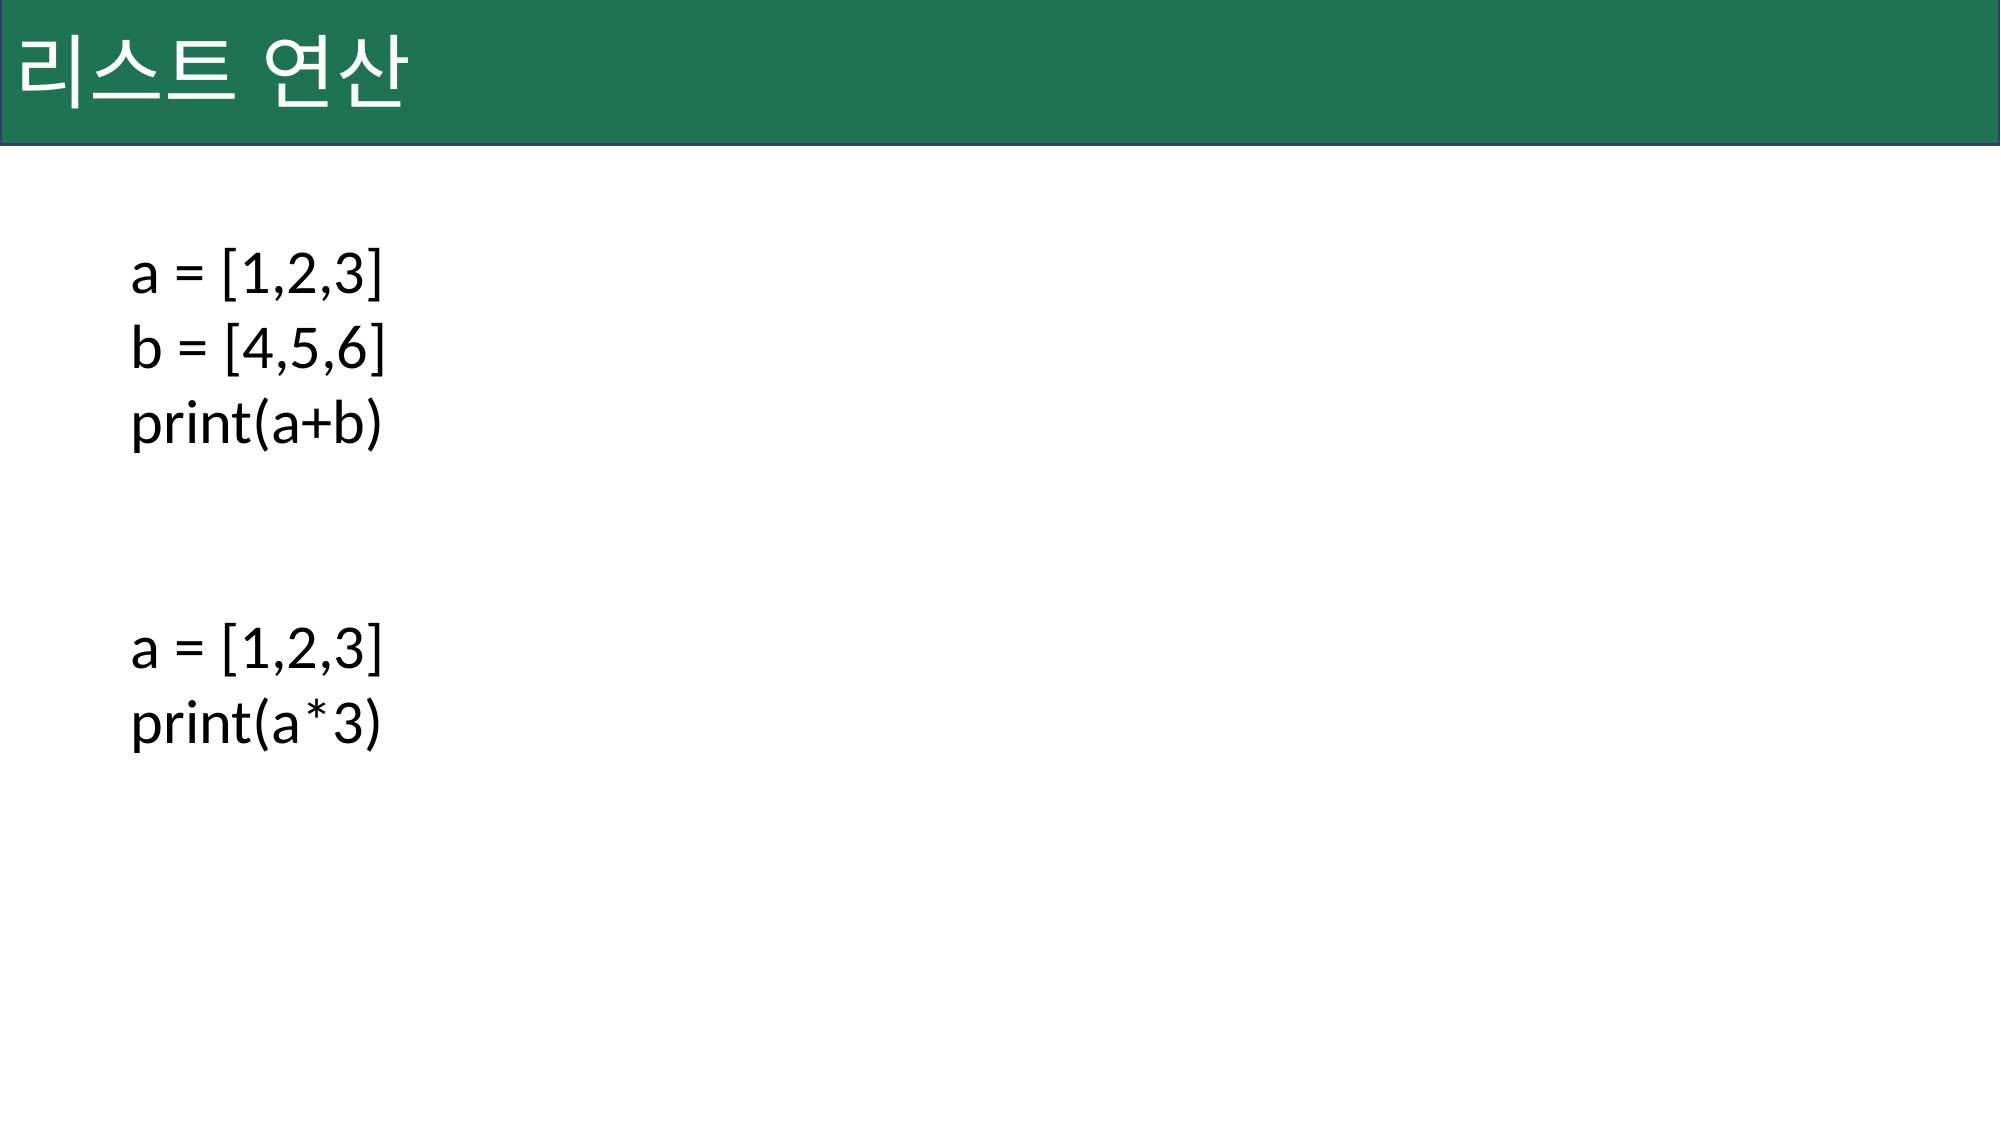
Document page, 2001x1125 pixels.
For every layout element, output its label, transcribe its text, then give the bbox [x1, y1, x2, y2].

text_box 리스트 연산 [0, 0, 2000, 146]
text_box a = [1,2,3] b = [4,5,6] print(a+b) a = [1,2,3] print(a*3) [116, 223, 1862, 764]
